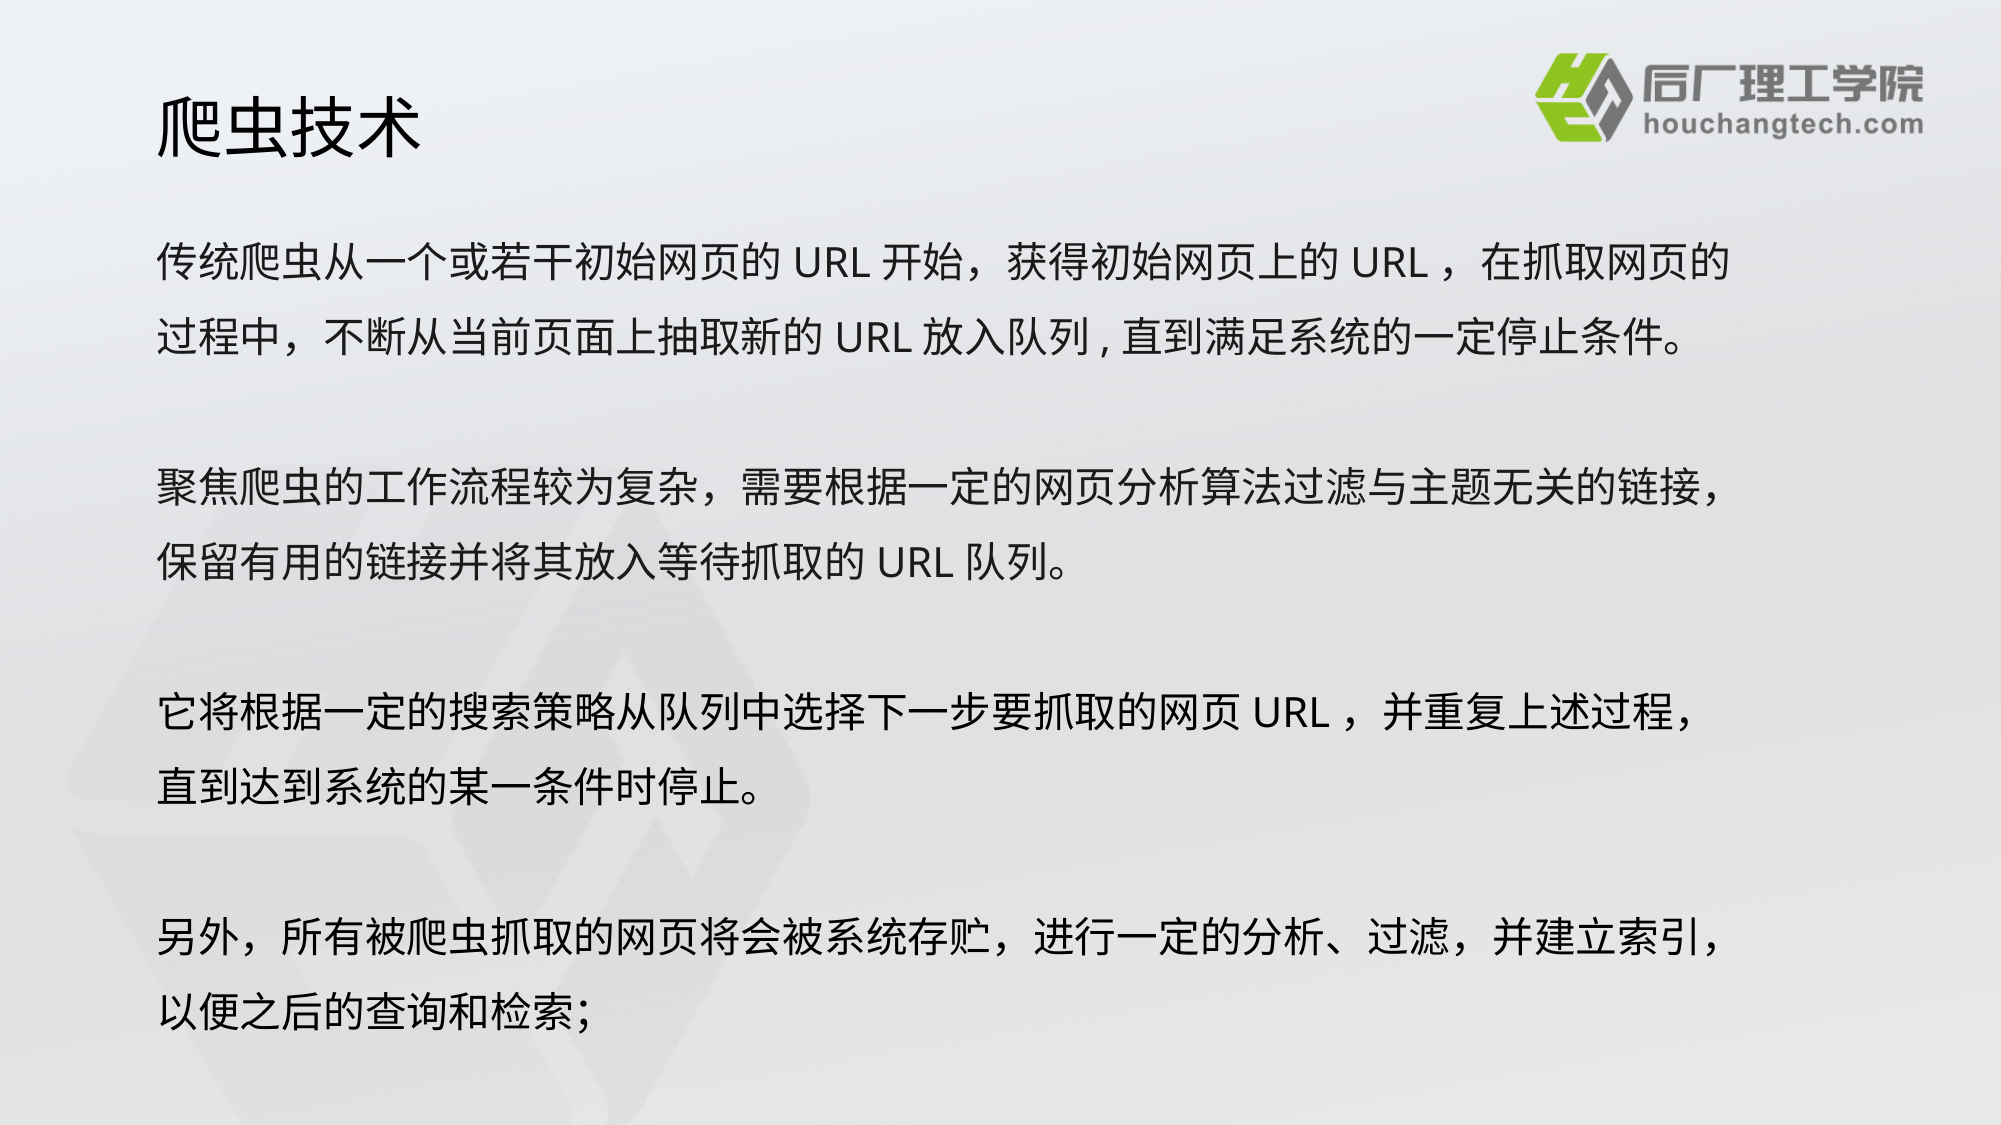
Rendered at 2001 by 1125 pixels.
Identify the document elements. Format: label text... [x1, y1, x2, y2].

text_box 传统爬虫从一个或若干初始网页的URL开始，获得初始网页上的URL，在抓取网页的过程中，不断从当前页面上抽取新的URL放入队列,直到满足系统的一定停止条件。 聚焦爬虫的工作流程较为复杂，需要根据一定的网页分析算法过滤与主题无关的链接，保留有用的链接并将其放入等待抓取的URL队列。 它将根据一定的搜索策略从队列中选择下一步要抓取的网页URL，并重复上述过程，直到达到系统的某一条件时停止。 另外，所有被爬虫抓取的网页将会被系统存贮，进行一定的分析、过滤，并建立索引，以便之后的查询和检索； [141, 203, 1769, 1044]
text_box [0, 0, 2000, 1125]
text_box 爬虫技术 [141, 77, 1156, 173]
